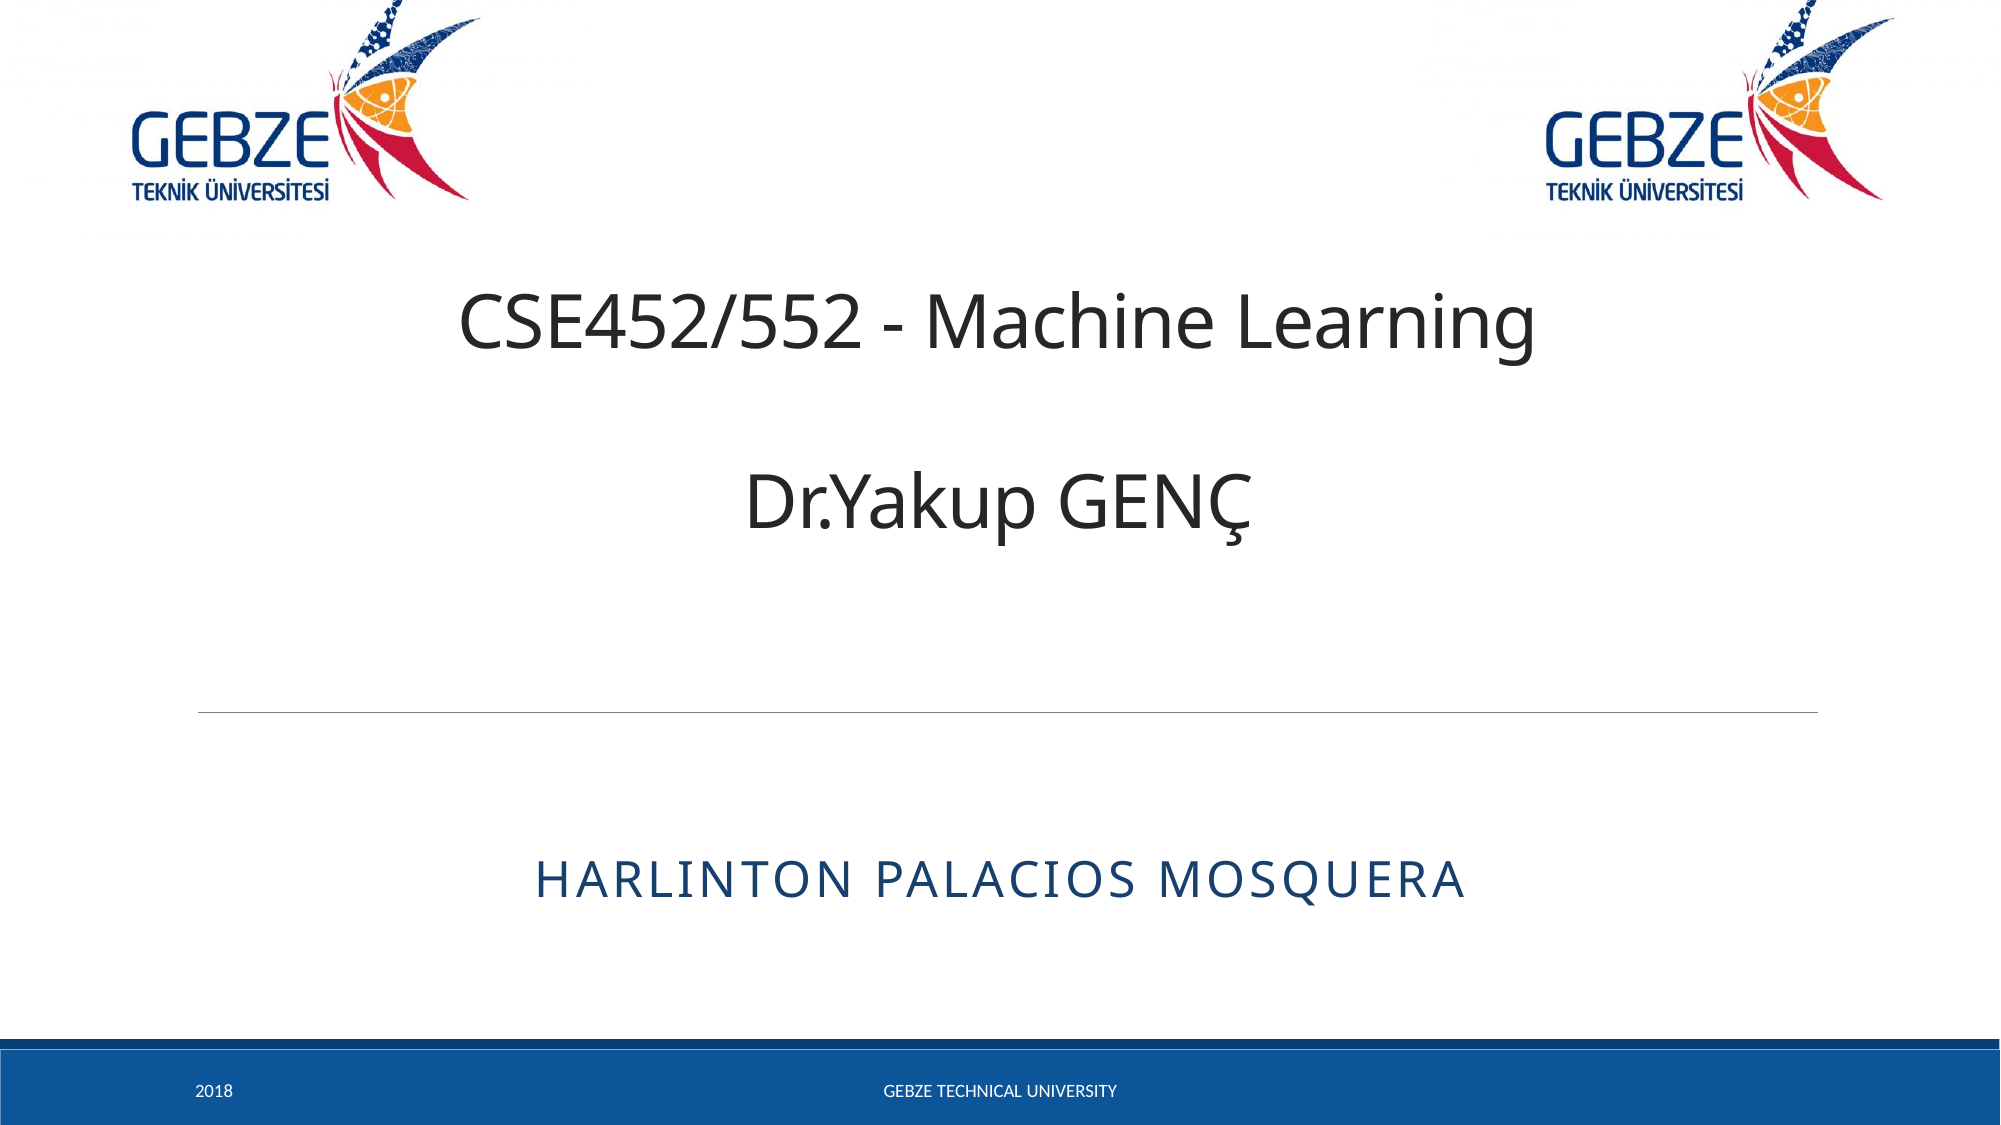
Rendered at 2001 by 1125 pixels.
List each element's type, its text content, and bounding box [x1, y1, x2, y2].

subtitle Harlinton Palacios Mosquera [249, 674, 1750, 1045]
footer Gebze Technical University [604, 1059, 1396, 1120]
title CSE452/552 - Machine Learning Dr.Yakup GENÇ [230, 265, 1767, 665]
picture [1414, 0, 2000, 267]
picture [0, 0, 586, 267]
slide_number 2018 [180, 1059, 586, 1120]
